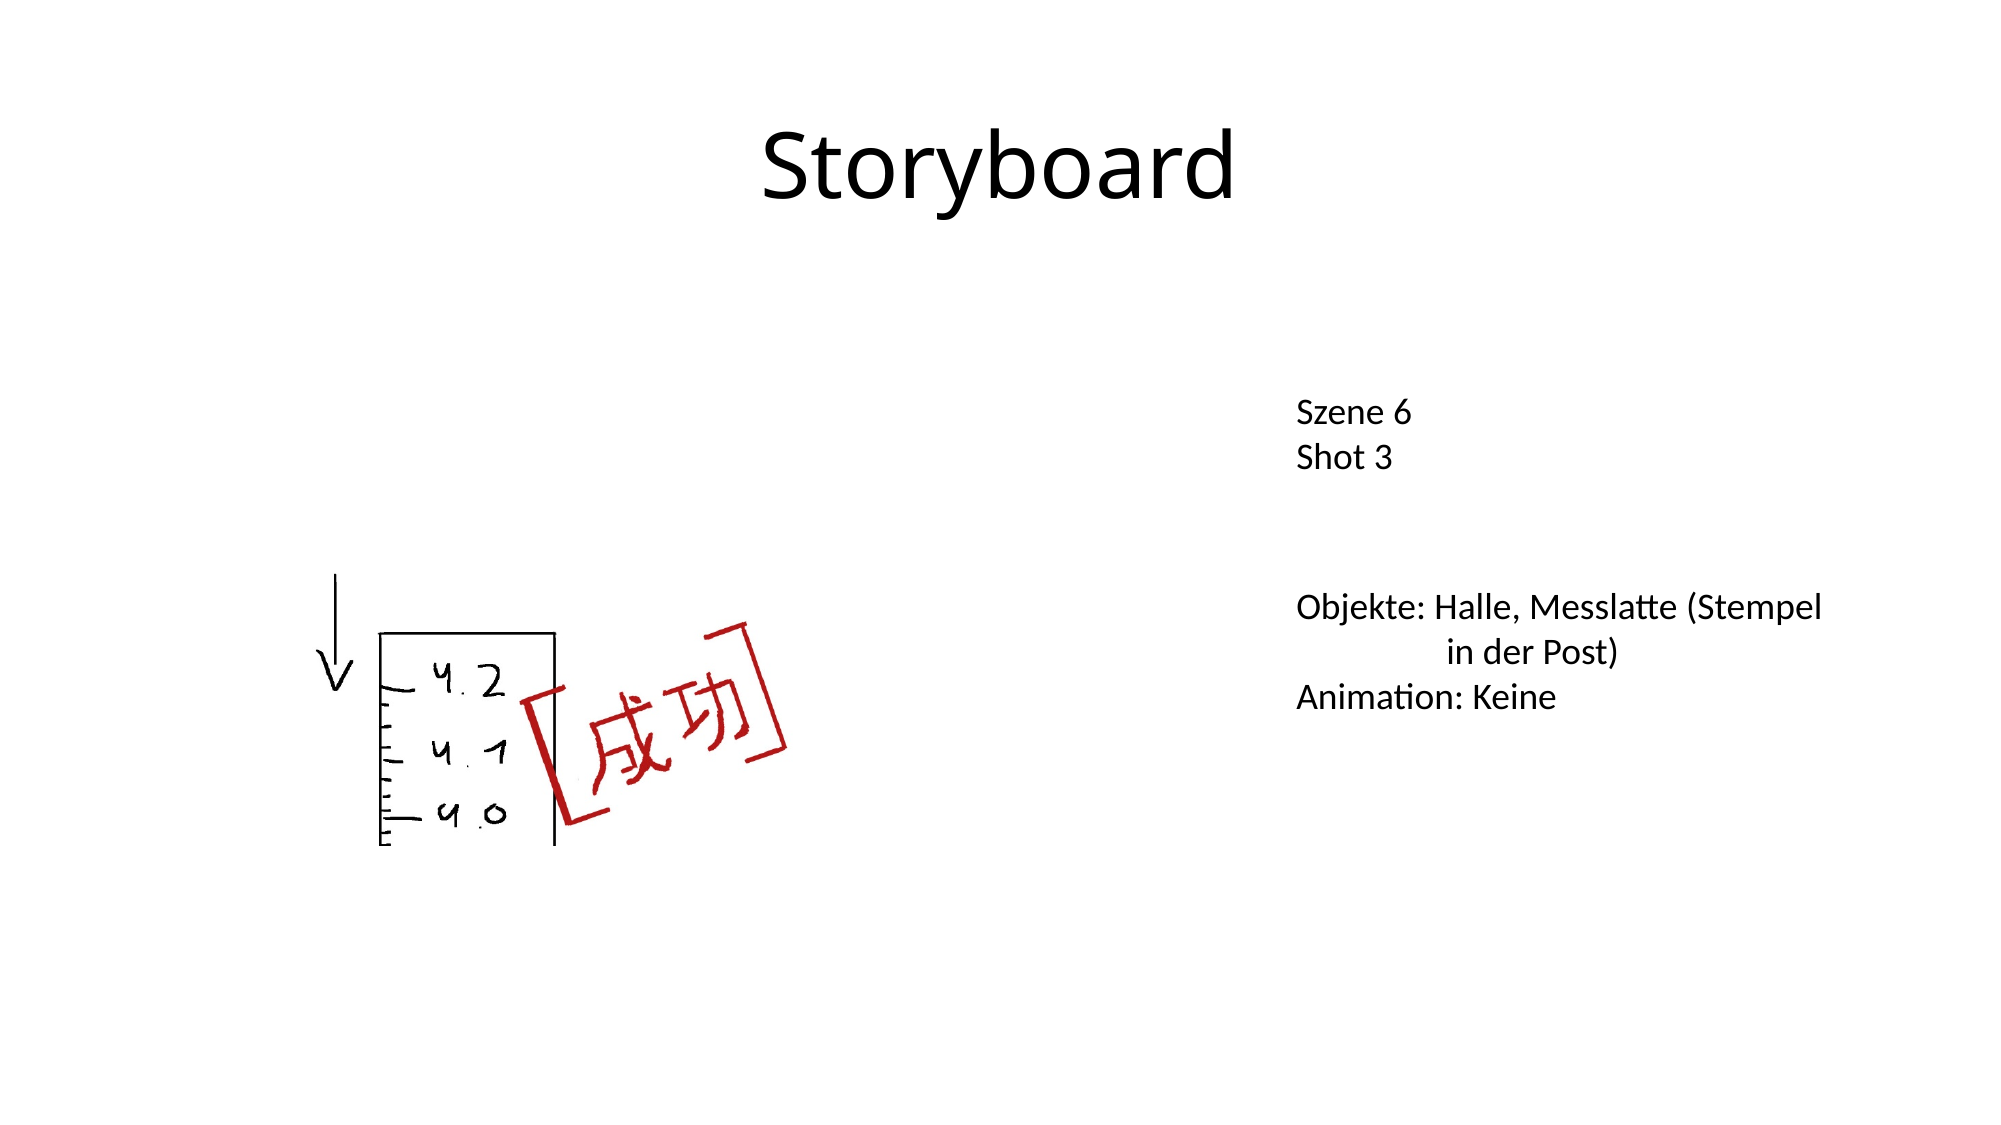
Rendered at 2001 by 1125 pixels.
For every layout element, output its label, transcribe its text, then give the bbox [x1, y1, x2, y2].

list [137, 444, 850, 846]
text_box Objekte: Halle, Messlatte (Stempel in der Post) Animation: Keine [1281, 574, 1863, 769]
text_box Szene 6 Shot 3 [1281, 379, 1819, 485]
title Storyboard [137, 59, 1863, 278]
